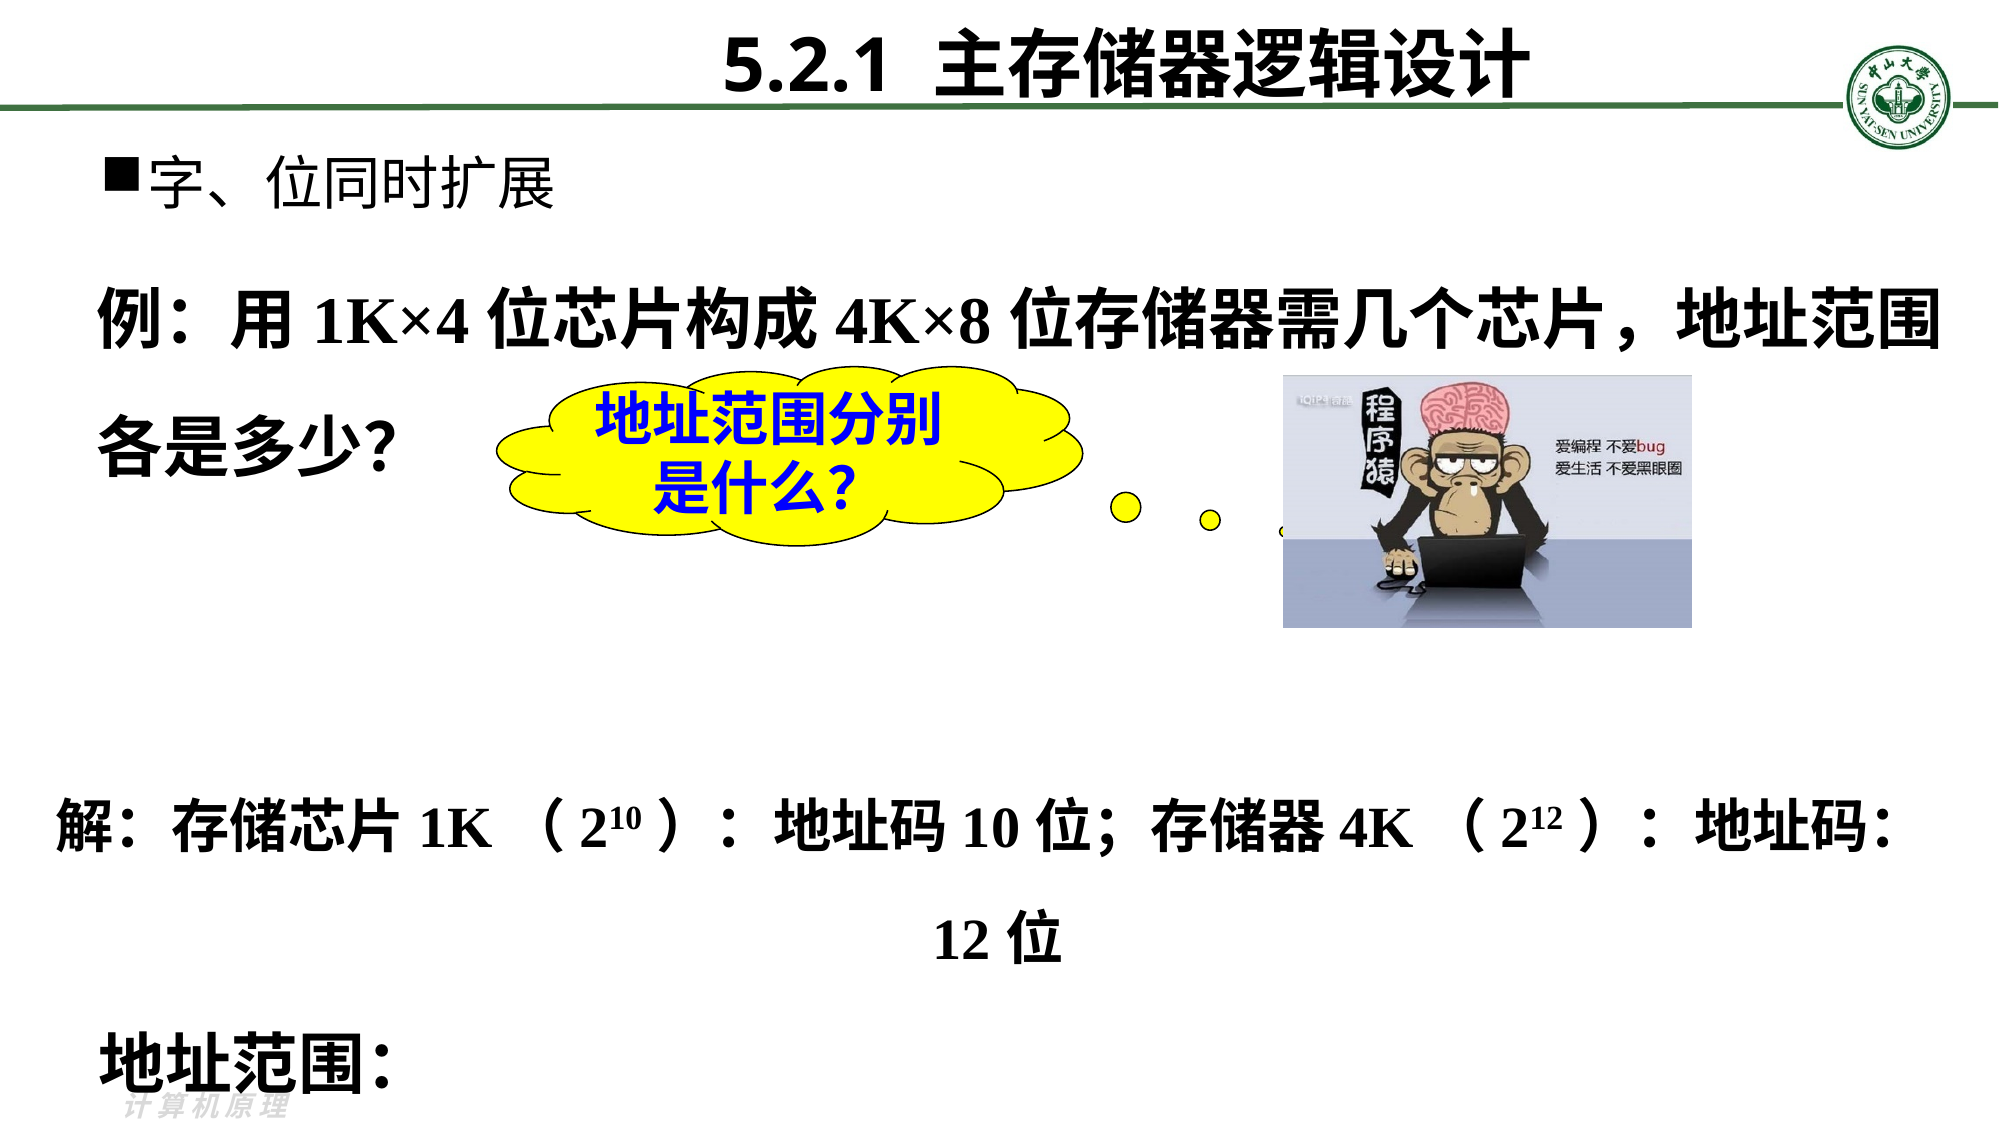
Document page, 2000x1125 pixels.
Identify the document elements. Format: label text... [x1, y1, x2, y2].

text_box 地址范围分别是什么？ [1198, 508, 1223, 533]
text_box 地址范围分别是什么？ [508, 492, 1019, 549]
picture [1282, 375, 1692, 628]
list 字、位同时扩展 [10, 138, 1803, 230]
text_box 例：用1K×4位芯片构成4K×8位存储器需几个芯片，地址范围各是多少？ [81, 221, 2000, 492]
text_box 地址范围分别是什么？ [1108, 492, 1143, 525]
picture [1843, 116, 1953, 152]
text_box 解：存储芯片1K（210）：地址码10位；存储器4K（212）：地址码：12位 地址范围：000~3FFH、400~7FFH、800~BFFH、C00~FFFH [37, 739, 1960, 1125]
title 5.2.1 主存储器逻辑设计 [255, 9, 2000, 116]
